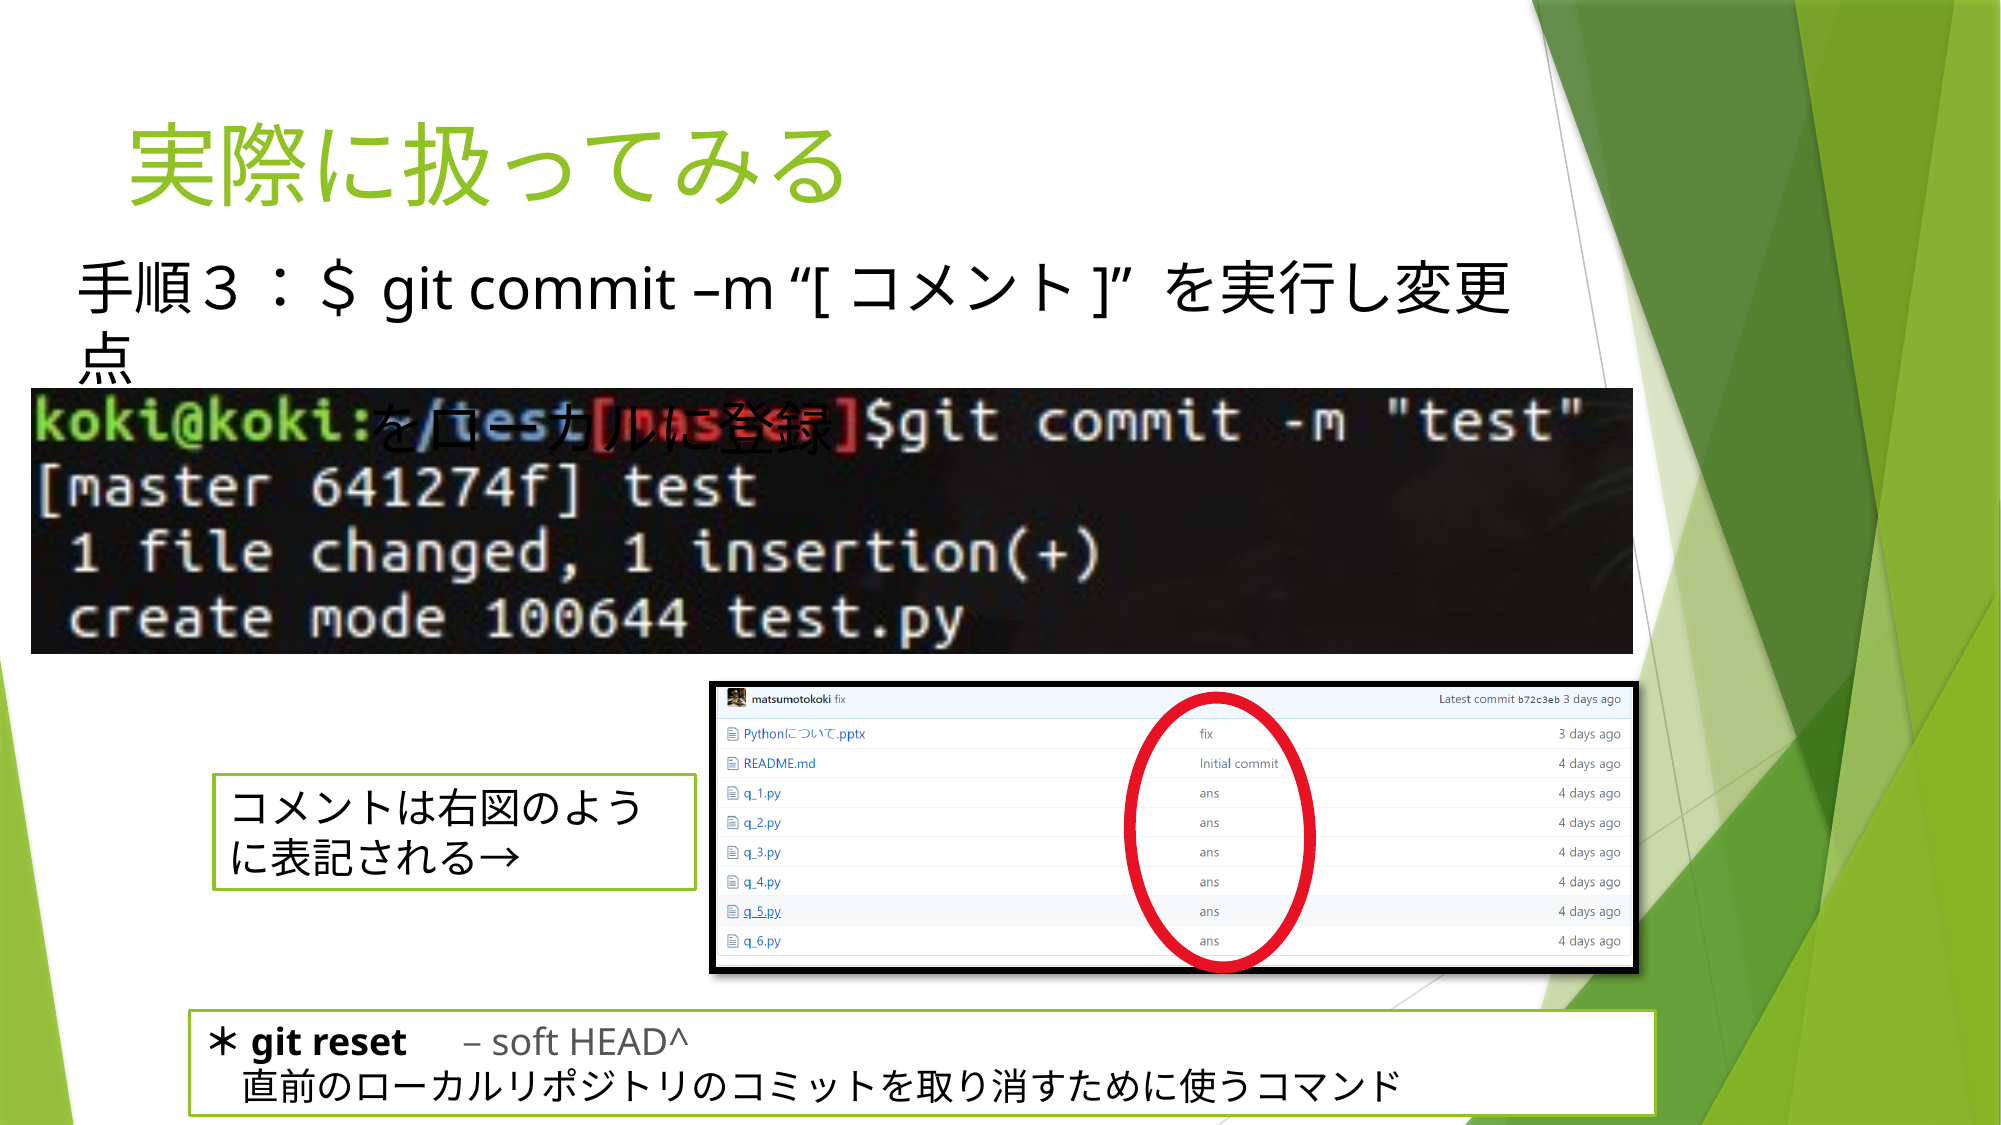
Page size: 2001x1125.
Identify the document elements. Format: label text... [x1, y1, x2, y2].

picture [30, 388, 1634, 655]
text_box 手順３：＄git commit –m “[コメント]” を実行し変更点 をローカルに登録 [61, 244, 1568, 386]
text_box コメントは右図のように表記される→ [212, 773, 697, 891]
text_box ＊git reset –soft HEAD^ 直前のローカルリポジトリのコミットを取り消すために使うコマンド [188, 1009, 1657, 1117]
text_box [714, 686, 1634, 968]
title 実際に扱ってみる [111, 99, 1522, 244]
